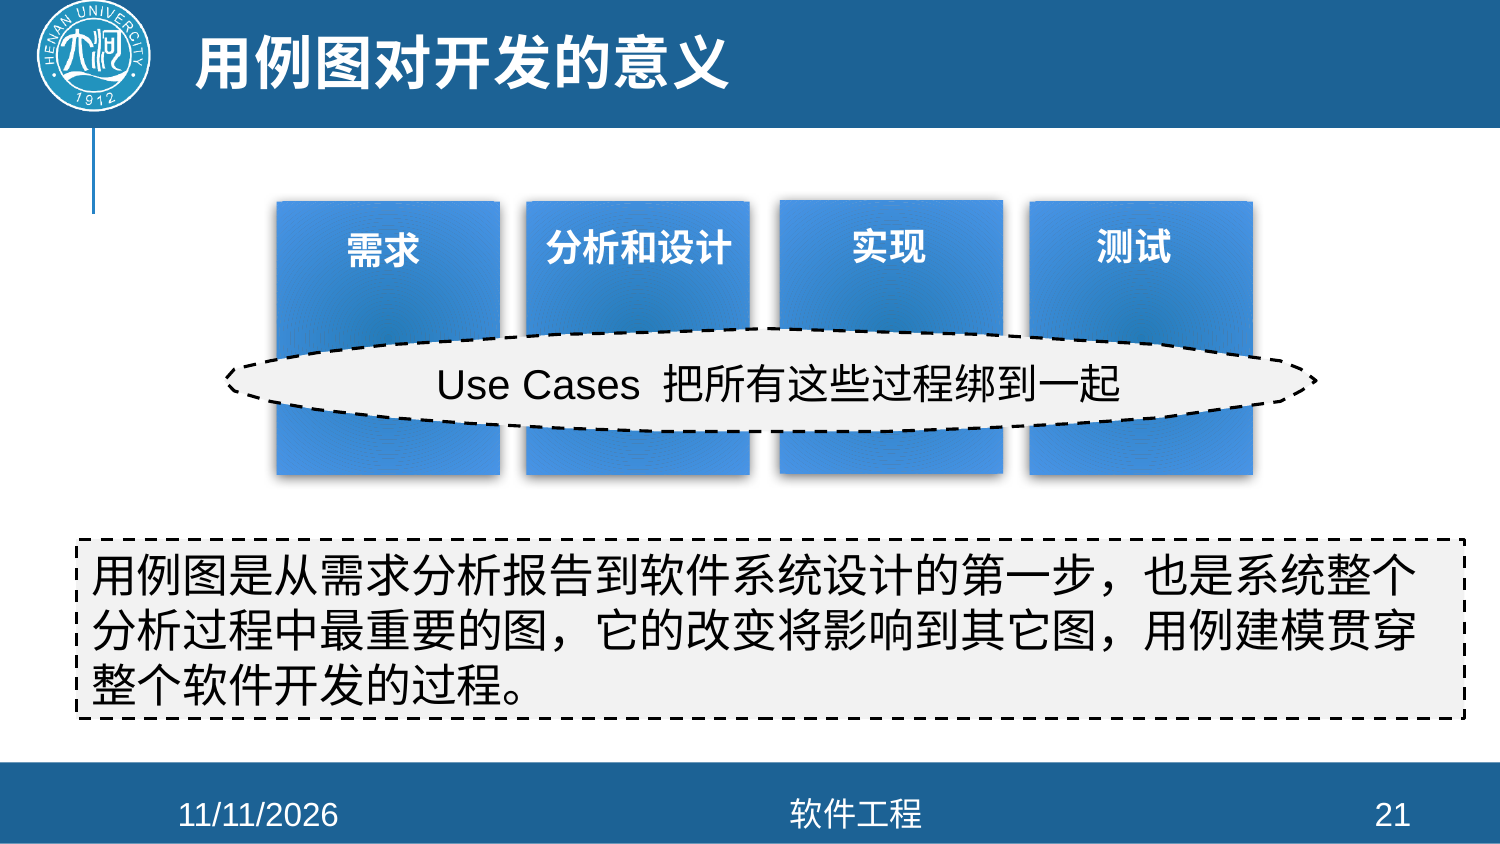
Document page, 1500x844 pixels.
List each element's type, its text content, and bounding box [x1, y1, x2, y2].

footer 软件工程 [391, 796, 1322, 830]
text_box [223, 328, 1317, 465]
slide_number 21 [1333, 796, 1454, 830]
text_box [240, 199, 1266, 323]
title 用例图对开发的意义 [179, 0, 1454, 136]
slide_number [126, 796, 391, 830]
text_box 用例图是从需求分析报告到软件系统设计的第一步，也是系统整个分析过程中最重要的图，它的改变将影响到其它图，用例建模贯穿整个软件开发的过程。 [75, 538, 1466, 720]
